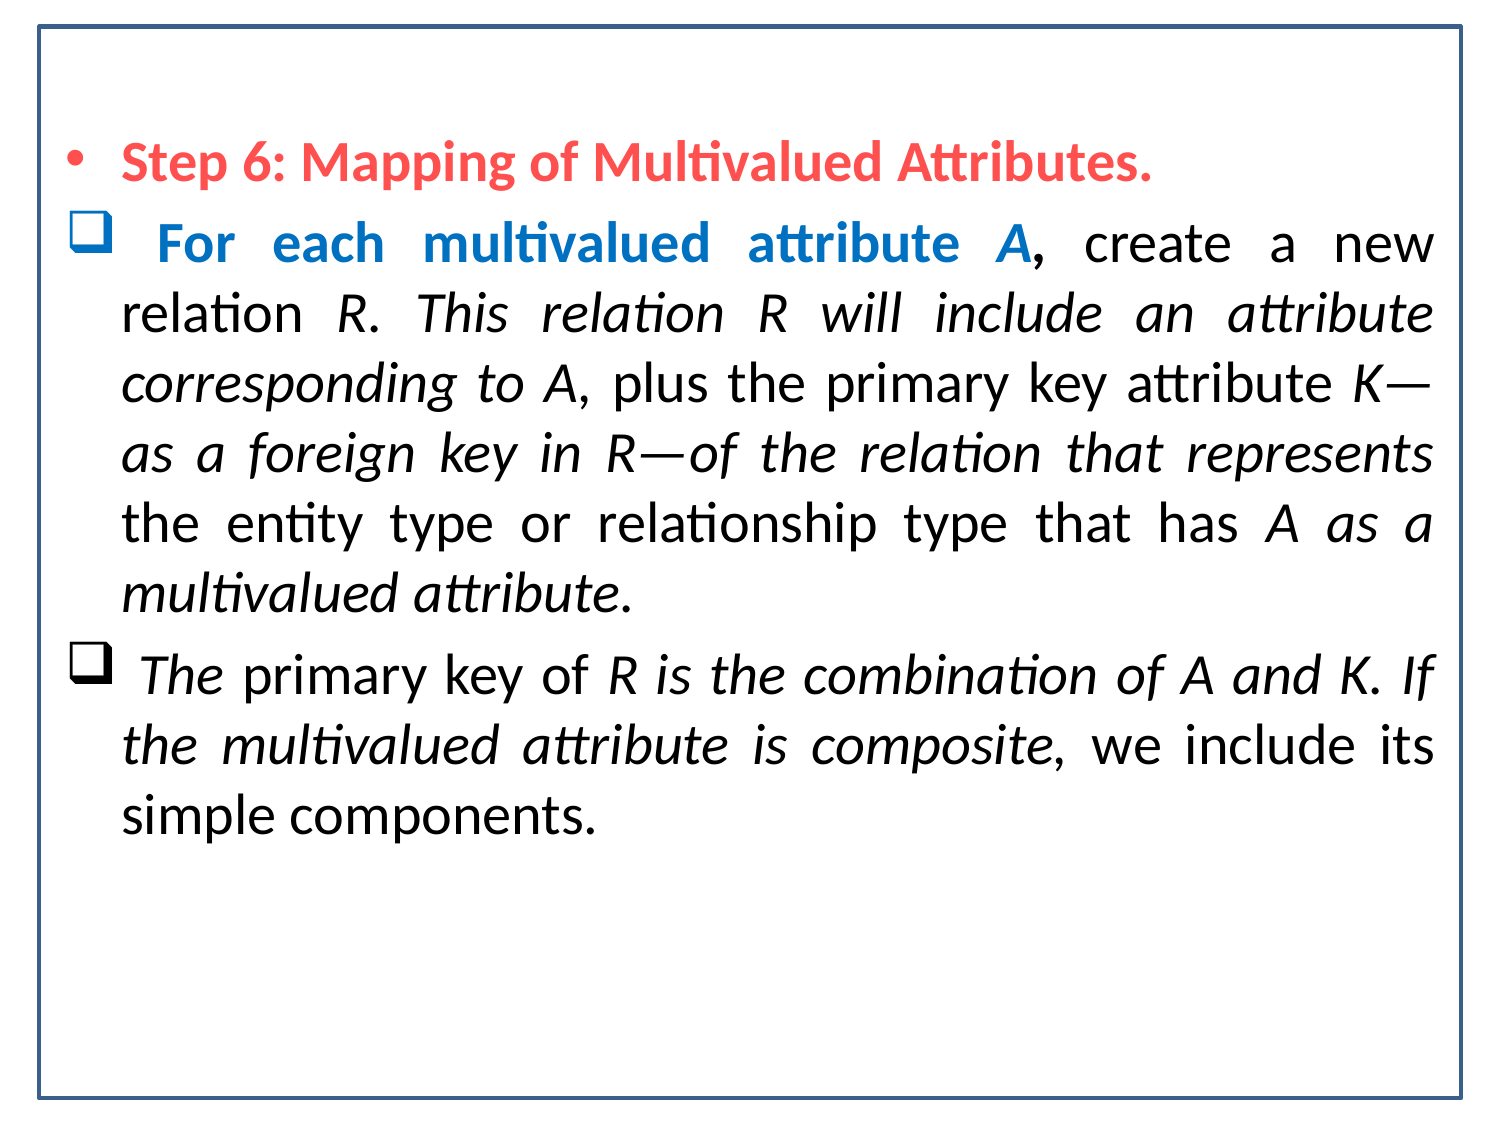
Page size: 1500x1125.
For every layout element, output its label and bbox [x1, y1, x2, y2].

text_box [37, 24, 1463, 1100]
